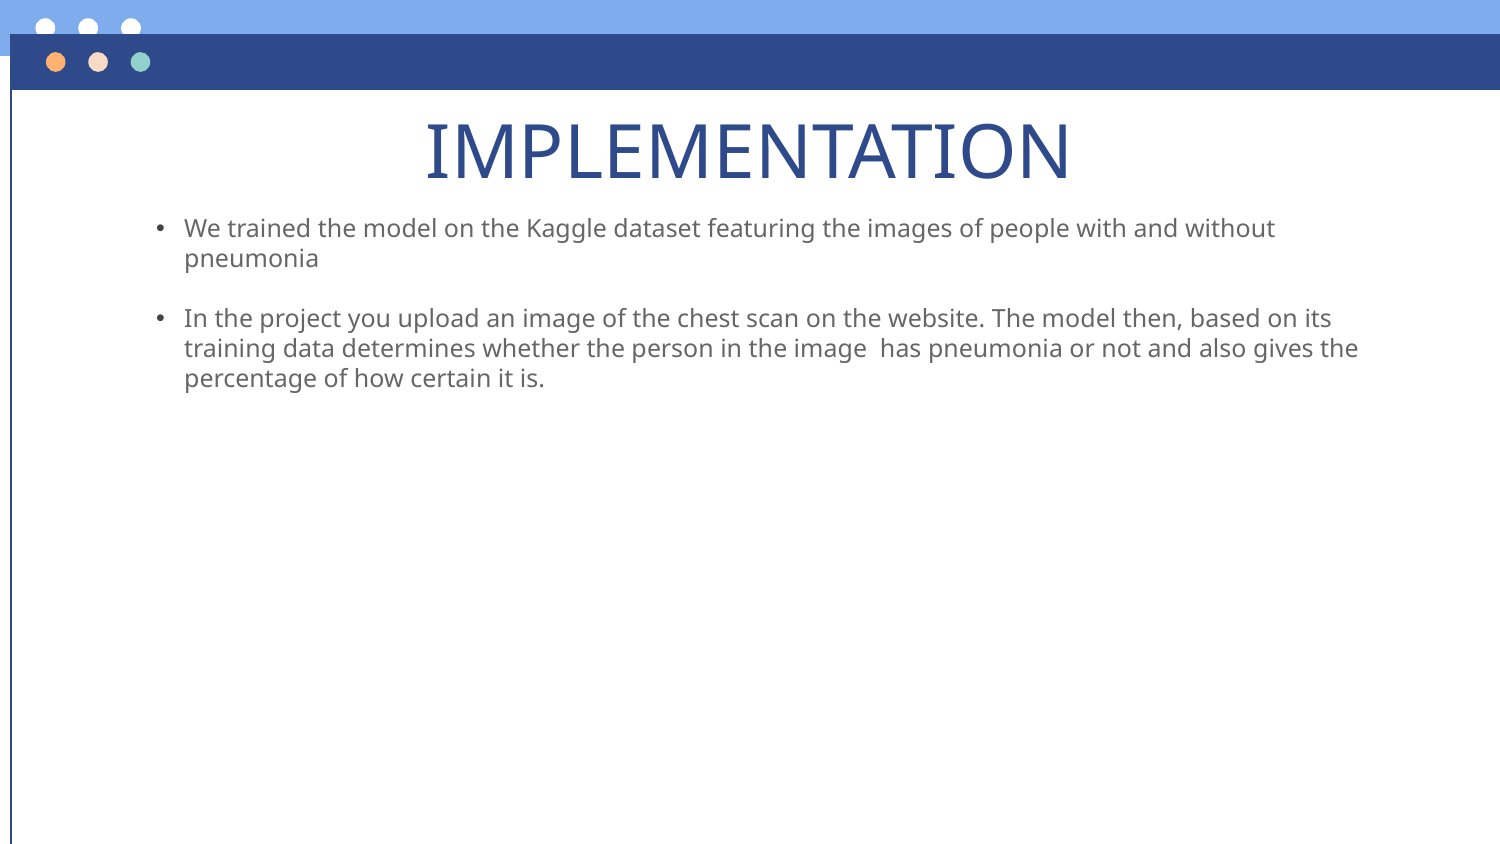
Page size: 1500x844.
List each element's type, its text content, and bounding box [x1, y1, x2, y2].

subtitle We trained the model on the Kaggle dataset featuring the images of people with and without pneumonia In the project you upload an image of the chest scan on the website. The model then, based on its training data determines whether the person in the image has pneumonia or not and also gives the percentage of how certain it is. [117, 197, 1383, 756]
title IMPLEMENTATION [117, 88, 1383, 166]
